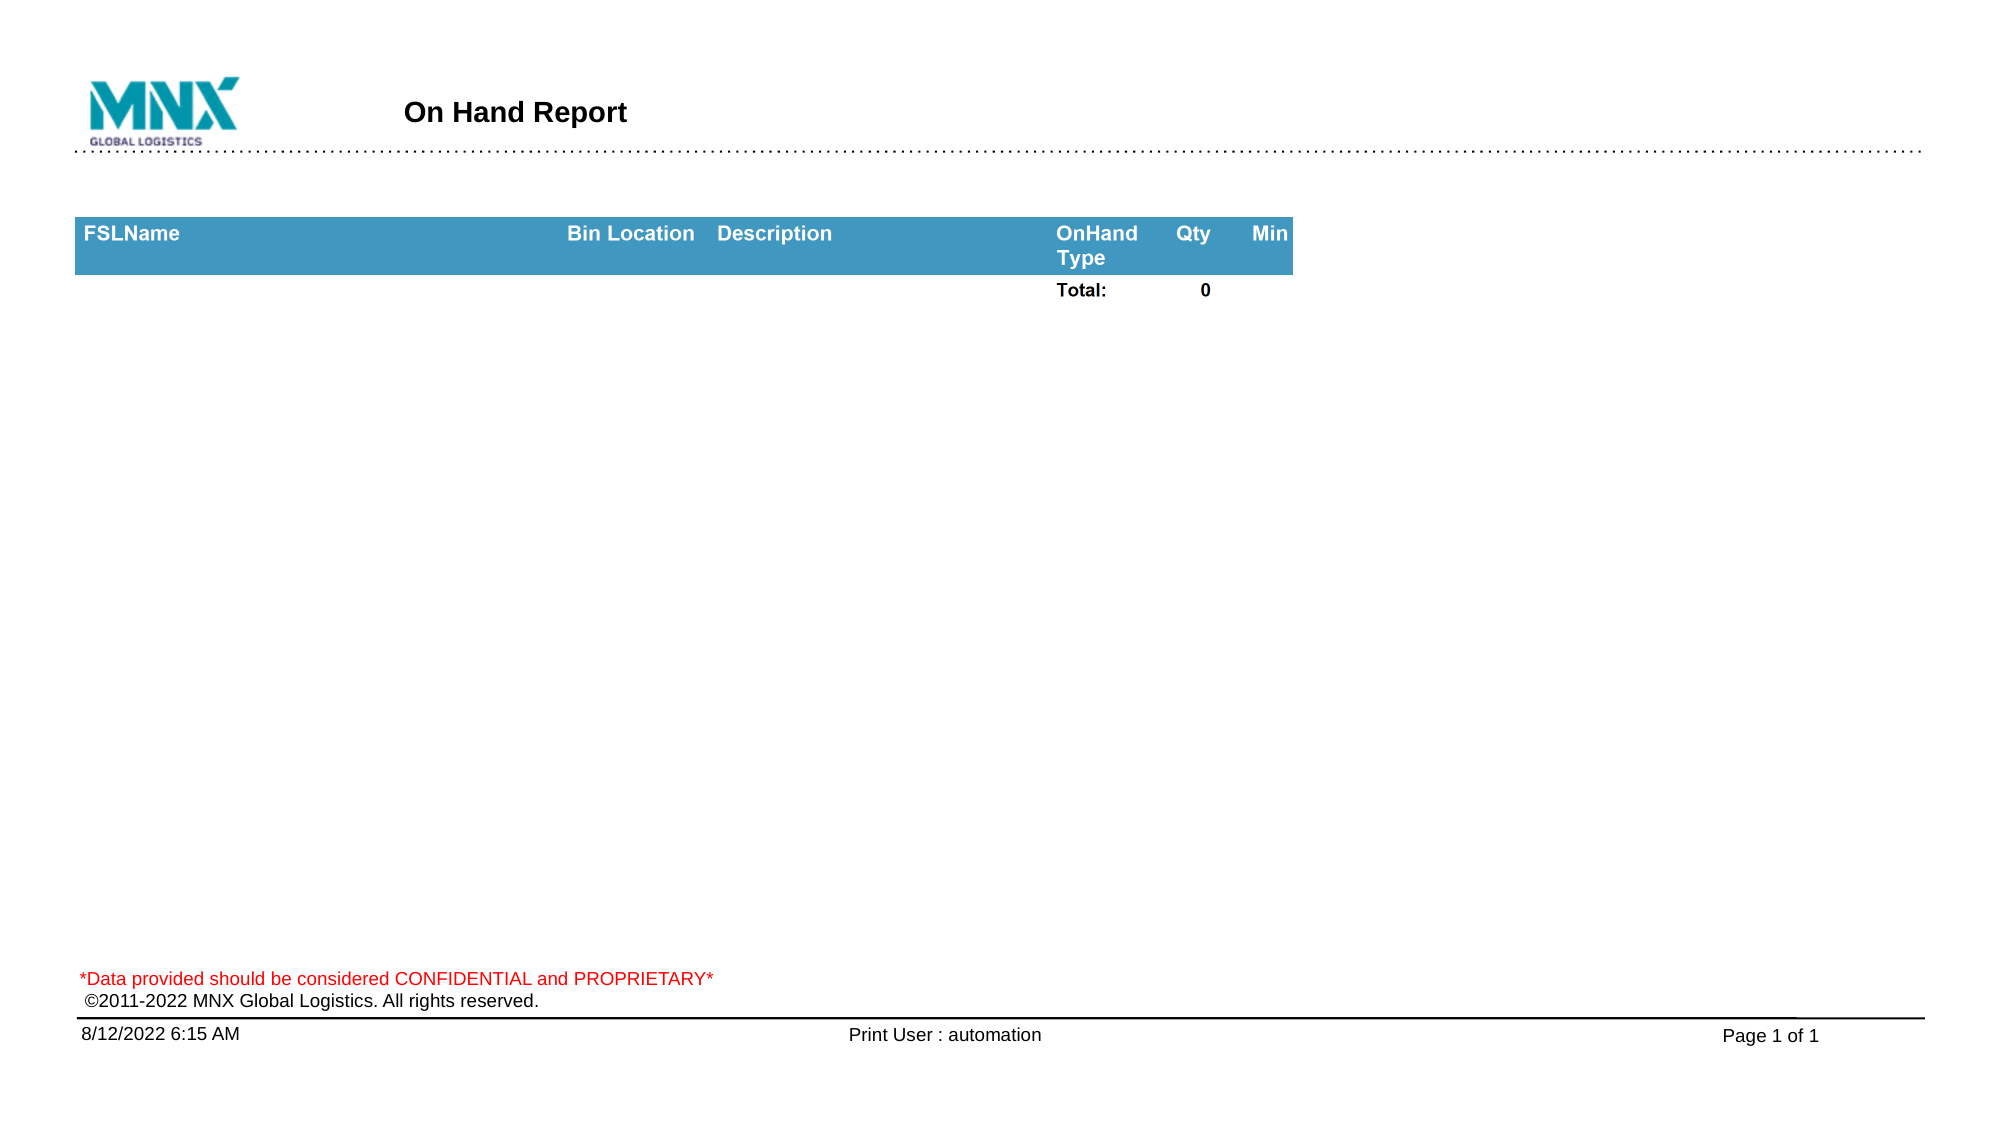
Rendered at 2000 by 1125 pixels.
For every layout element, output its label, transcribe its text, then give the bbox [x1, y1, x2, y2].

picture [74, 217, 1294, 314]
text_box *Data provided should be considered CONFIDENTIAL and PROPRIETARY* [79, 966, 1332, 988]
text_box Print User : automation [764, 1022, 1126, 1050]
text_box Page 1 of 1 [1608, 1023, 1820, 1050]
text_box 8/12/2022 6:15 AM [81, 1021, 335, 1050]
picture [76, 74, 288, 148]
text_box On Hand Report [399, 89, 1089, 131]
text_box ©2011-2022 MNX Global Logistics. All rights reserved. [79, 988, 1332, 1010]
